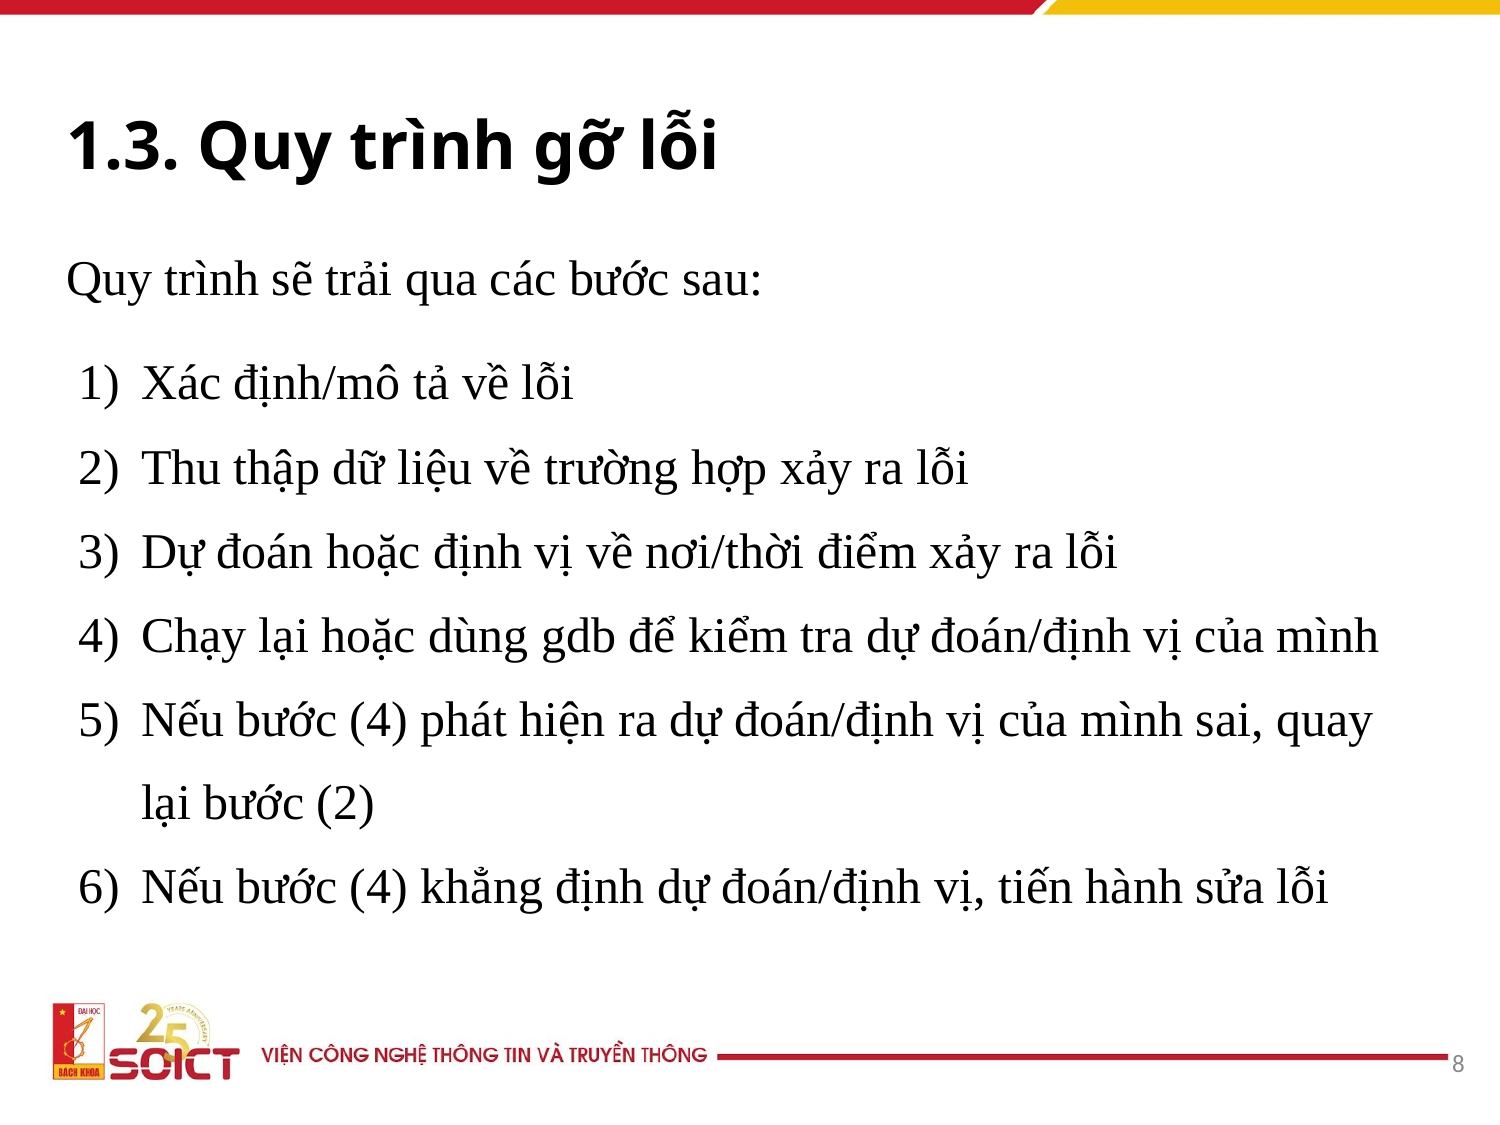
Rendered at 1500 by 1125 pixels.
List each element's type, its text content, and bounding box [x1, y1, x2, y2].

list Quy trình sẽ trải qua các bước sau: Xác định/mô tả về lỗi Thu thập dữ liệu về trường hợp xảy ra lỗi Dự đoán hoặc định vị về nơi/thời điểm xảy ra lỗi Chạy lại hoặc dùng gdb để kiểm tra dự đoán/định vị của mình Nếu bước (4) phát hiện ra dự đoán/định vị của mình sai, quay lại bước (2) Nếu bước (4) khẳng định dự đoán/định vị, tiến hành sửa lỗi [51, 213, 1449, 980]
picture [0, 0, 1500, 1125]
text_box 8 [1389, 1019, 1480, 1106]
title 1.3. Quy trình gỡ lỗi [51, 64, 1449, 213]
